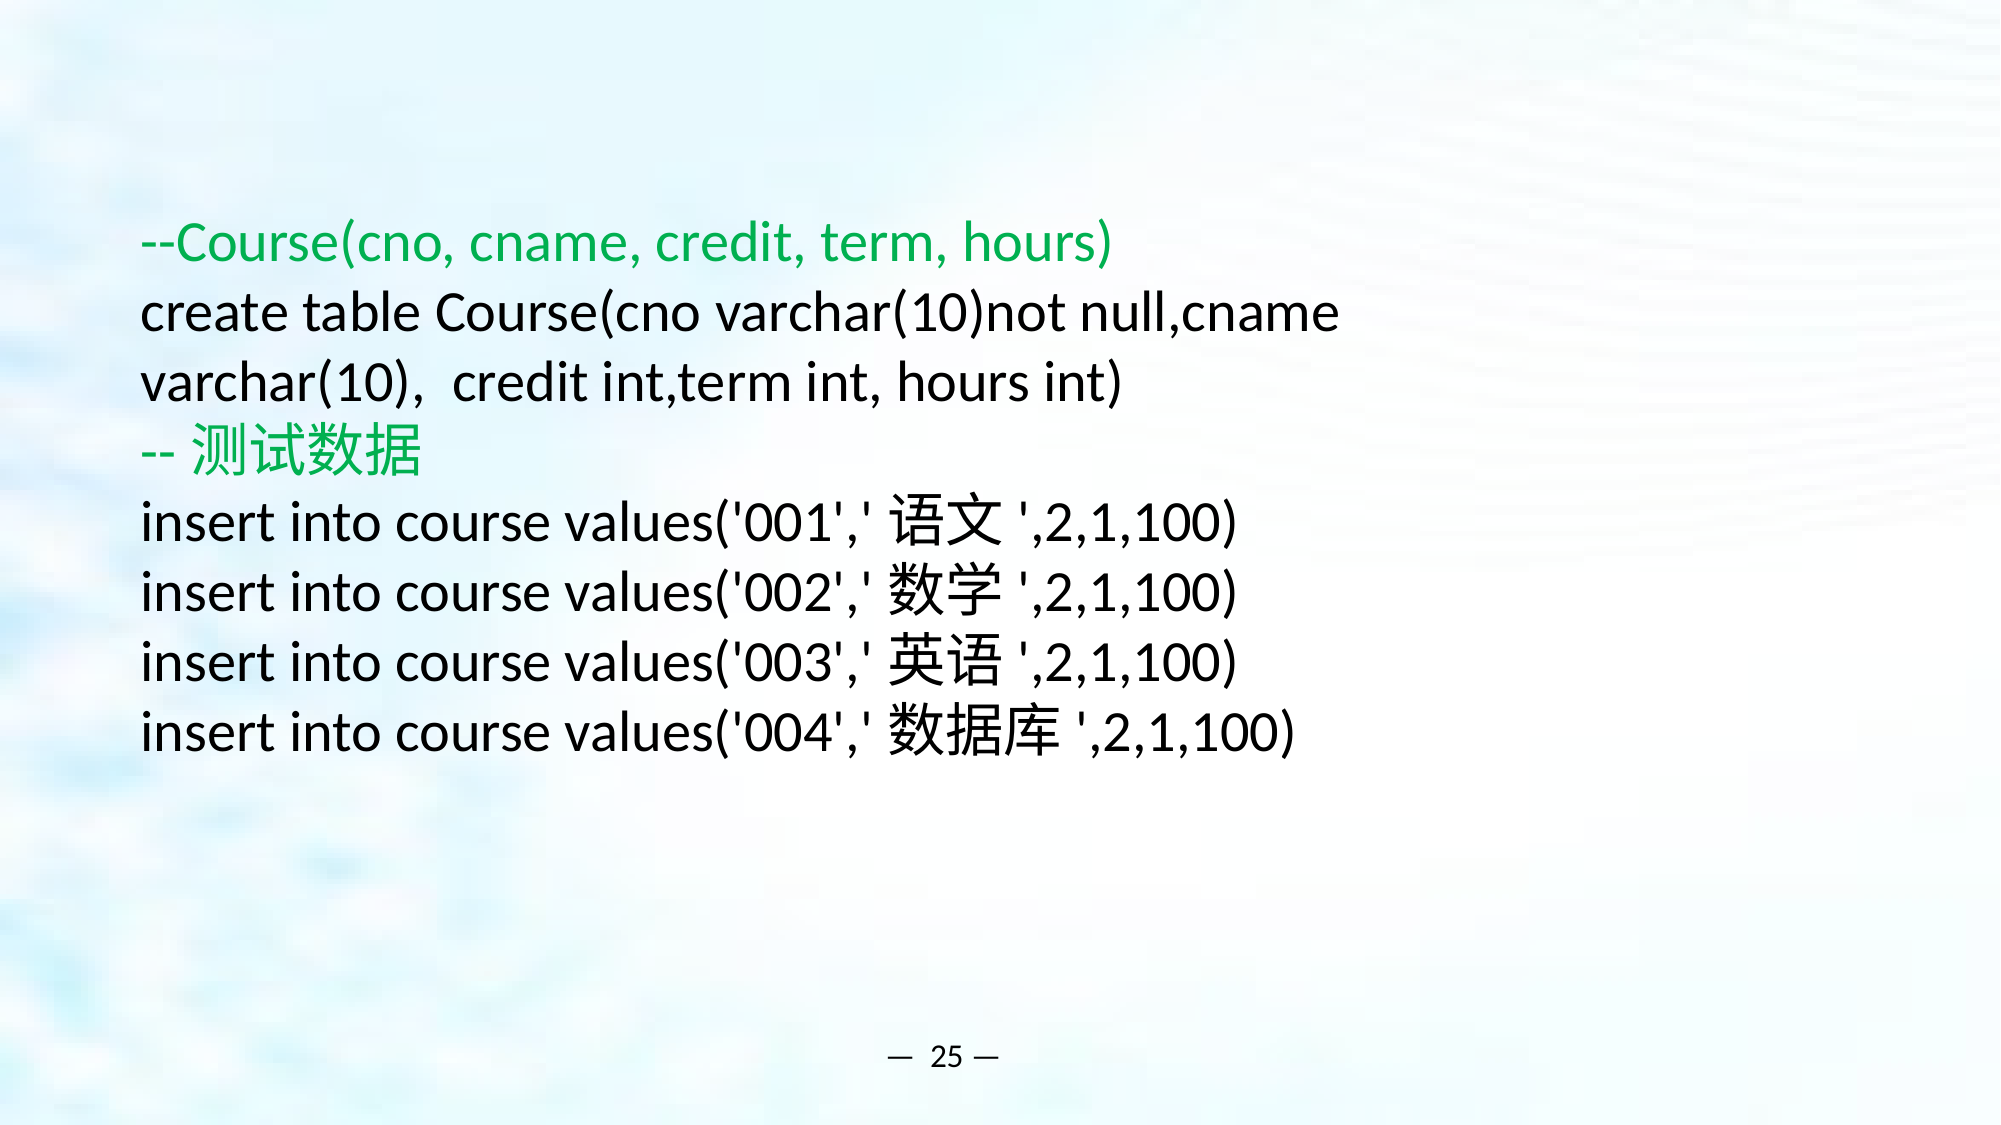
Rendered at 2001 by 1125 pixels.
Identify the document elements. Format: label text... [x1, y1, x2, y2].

text_box --Course(cno, cname, credit, term, hours) create table Course(cno varchar(10)not null,cname varchar(10), credit int,term int, hours int) --测试数据 insert into course values('001','语文',2,1,100) insert into course values('002','数学',2,1,100) insert into course values('003','英语',2,1,100) insert into course values('004','数据库',2,1,100) [125, 196, 1497, 771]
